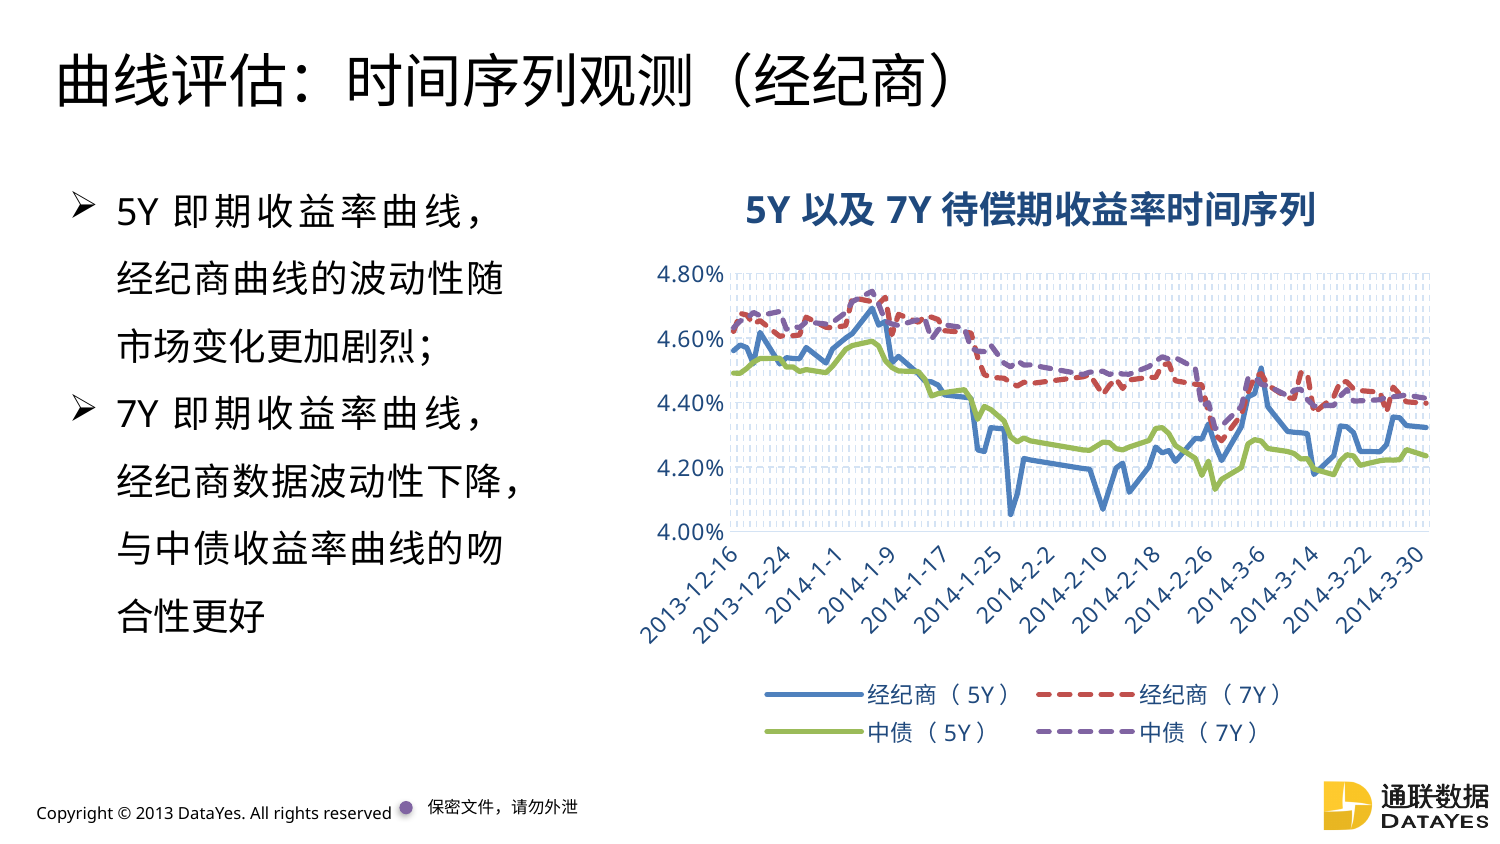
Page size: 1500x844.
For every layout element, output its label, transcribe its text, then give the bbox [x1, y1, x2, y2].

chart [614, 151, 1448, 754]
text_box 5Y即期收益率曲线，经纪商曲线的波动性随市场变化更加剧烈； 7Y即期收益率曲线，经纪商数据波动性下降，与中债收益率曲线的吻合性更好 [54, 157, 519, 646]
title 曲线评估：时间序列观测（经纪商） [54, 44, 1405, 115]
picture [1304, 770, 1500, 839]
